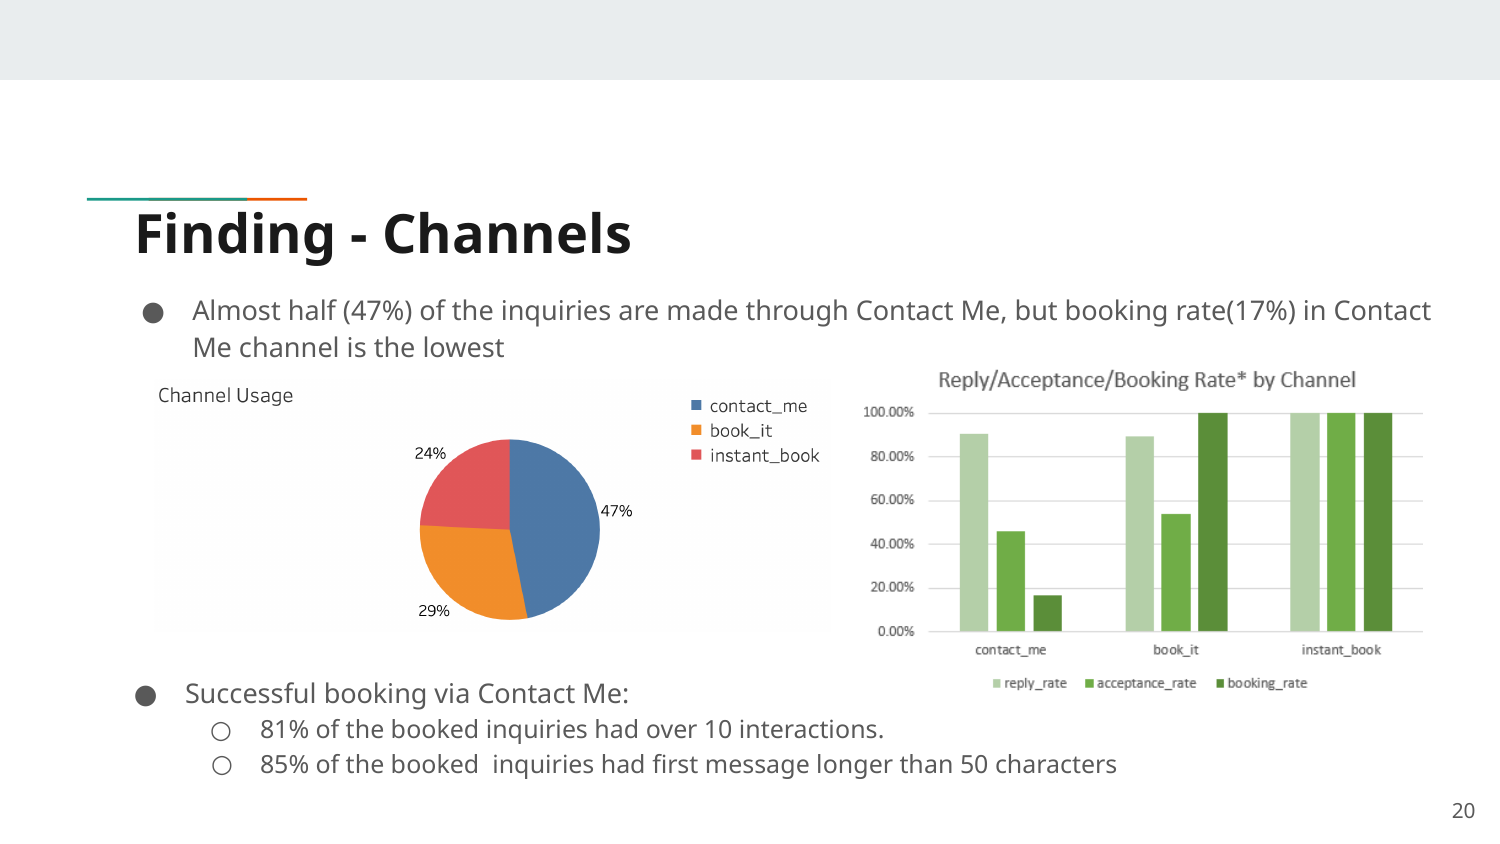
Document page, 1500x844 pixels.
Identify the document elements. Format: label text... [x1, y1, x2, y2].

list Successful booking via Contact Me: 81% of the booked inquiries had over 10 interactions. 85% of the booked inquiries had first message longer than 50 characters [95, 656, 1500, 823]
text_box Almost half (47%) of the inquiries are made through Contact Me, but booking rate(17%) in Contact Me channel is the lowest [102, 273, 1475, 322]
picture [863, 365, 1423, 694]
slide_number ‹#› [1400, 779, 1491, 844]
picture [154, 379, 832, 632]
title Finding - Channels [119, 184, 1381, 262]
